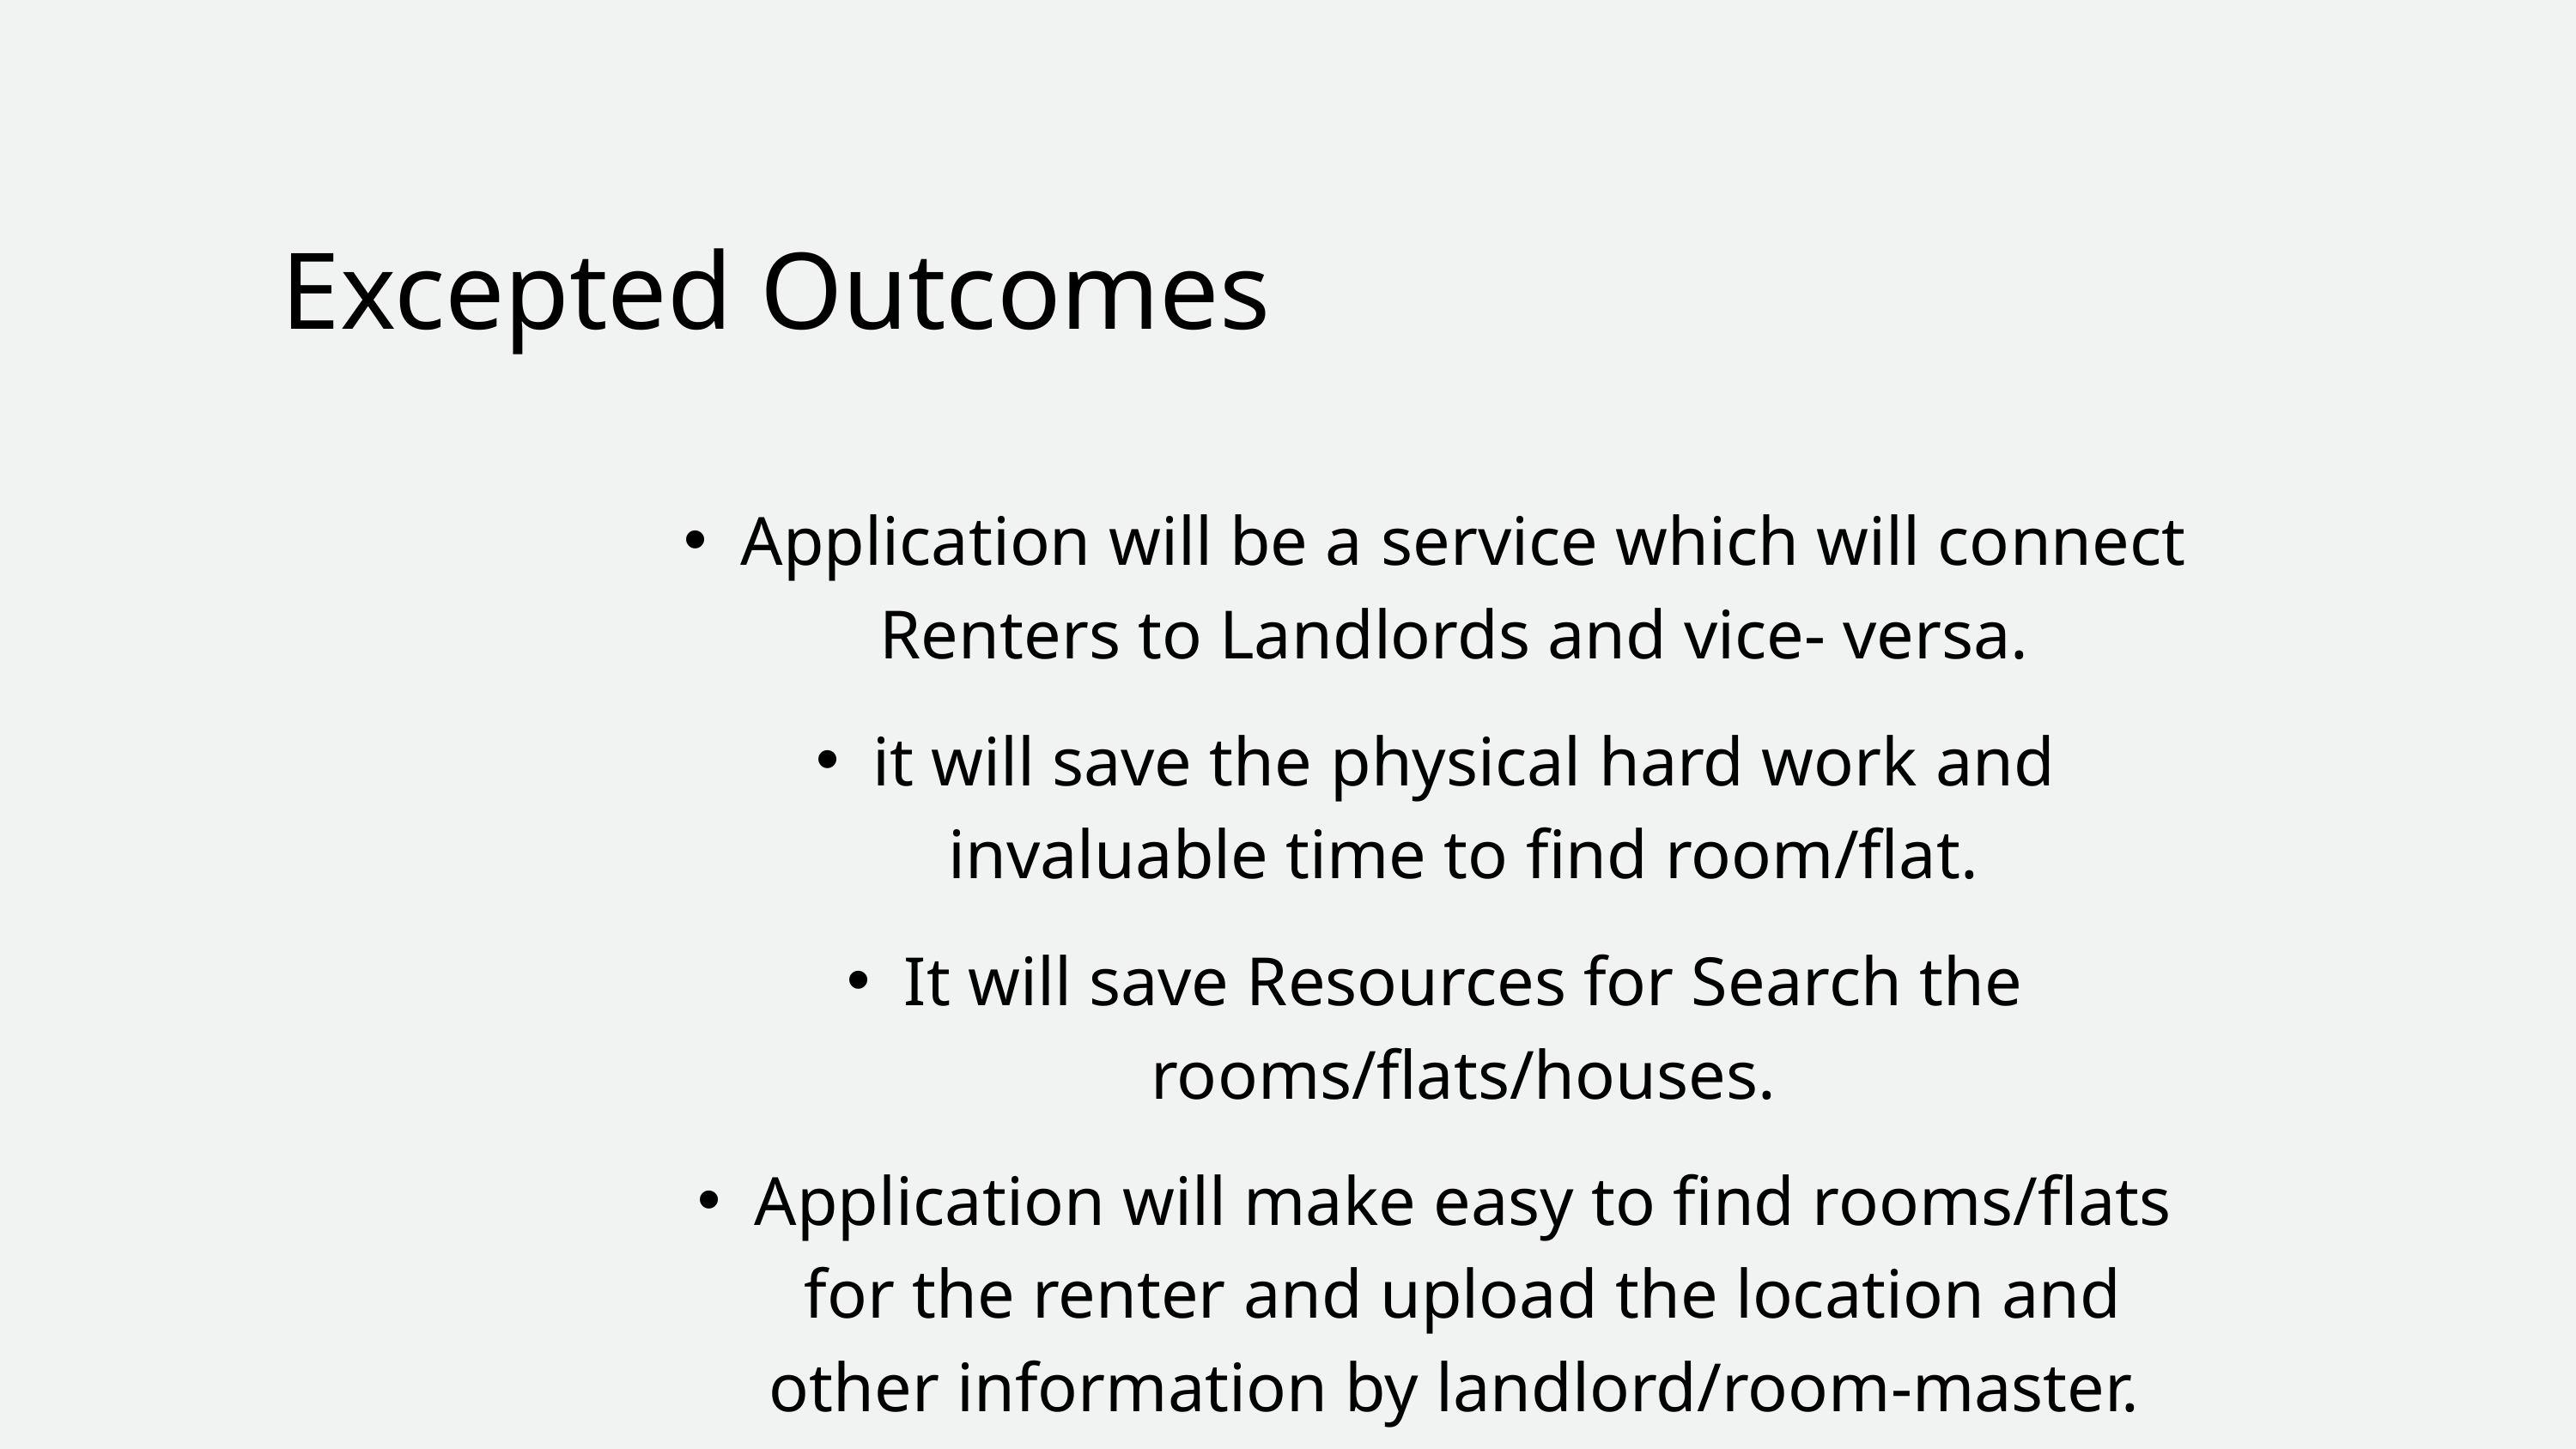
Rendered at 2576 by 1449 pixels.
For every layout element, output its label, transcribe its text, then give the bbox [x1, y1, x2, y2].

text_box Application will be a service which will connect Renters to Landlords and vice- versa. [624, 485, 2190, 672]
text_box It will save Resources for Search the rooms/flats/houses. [624, 925, 2190, 1113]
text_box Application will make easy to find rooms/flats for the renter and upload the location and other information by landlord/room-master. [624, 1145, 2190, 1425]
text_box it will save the physical hard work and invaluable time to find room/flat. [624, 705, 2190, 892]
text_box Excepted Outcomes [144, 202, 1407, 350]
